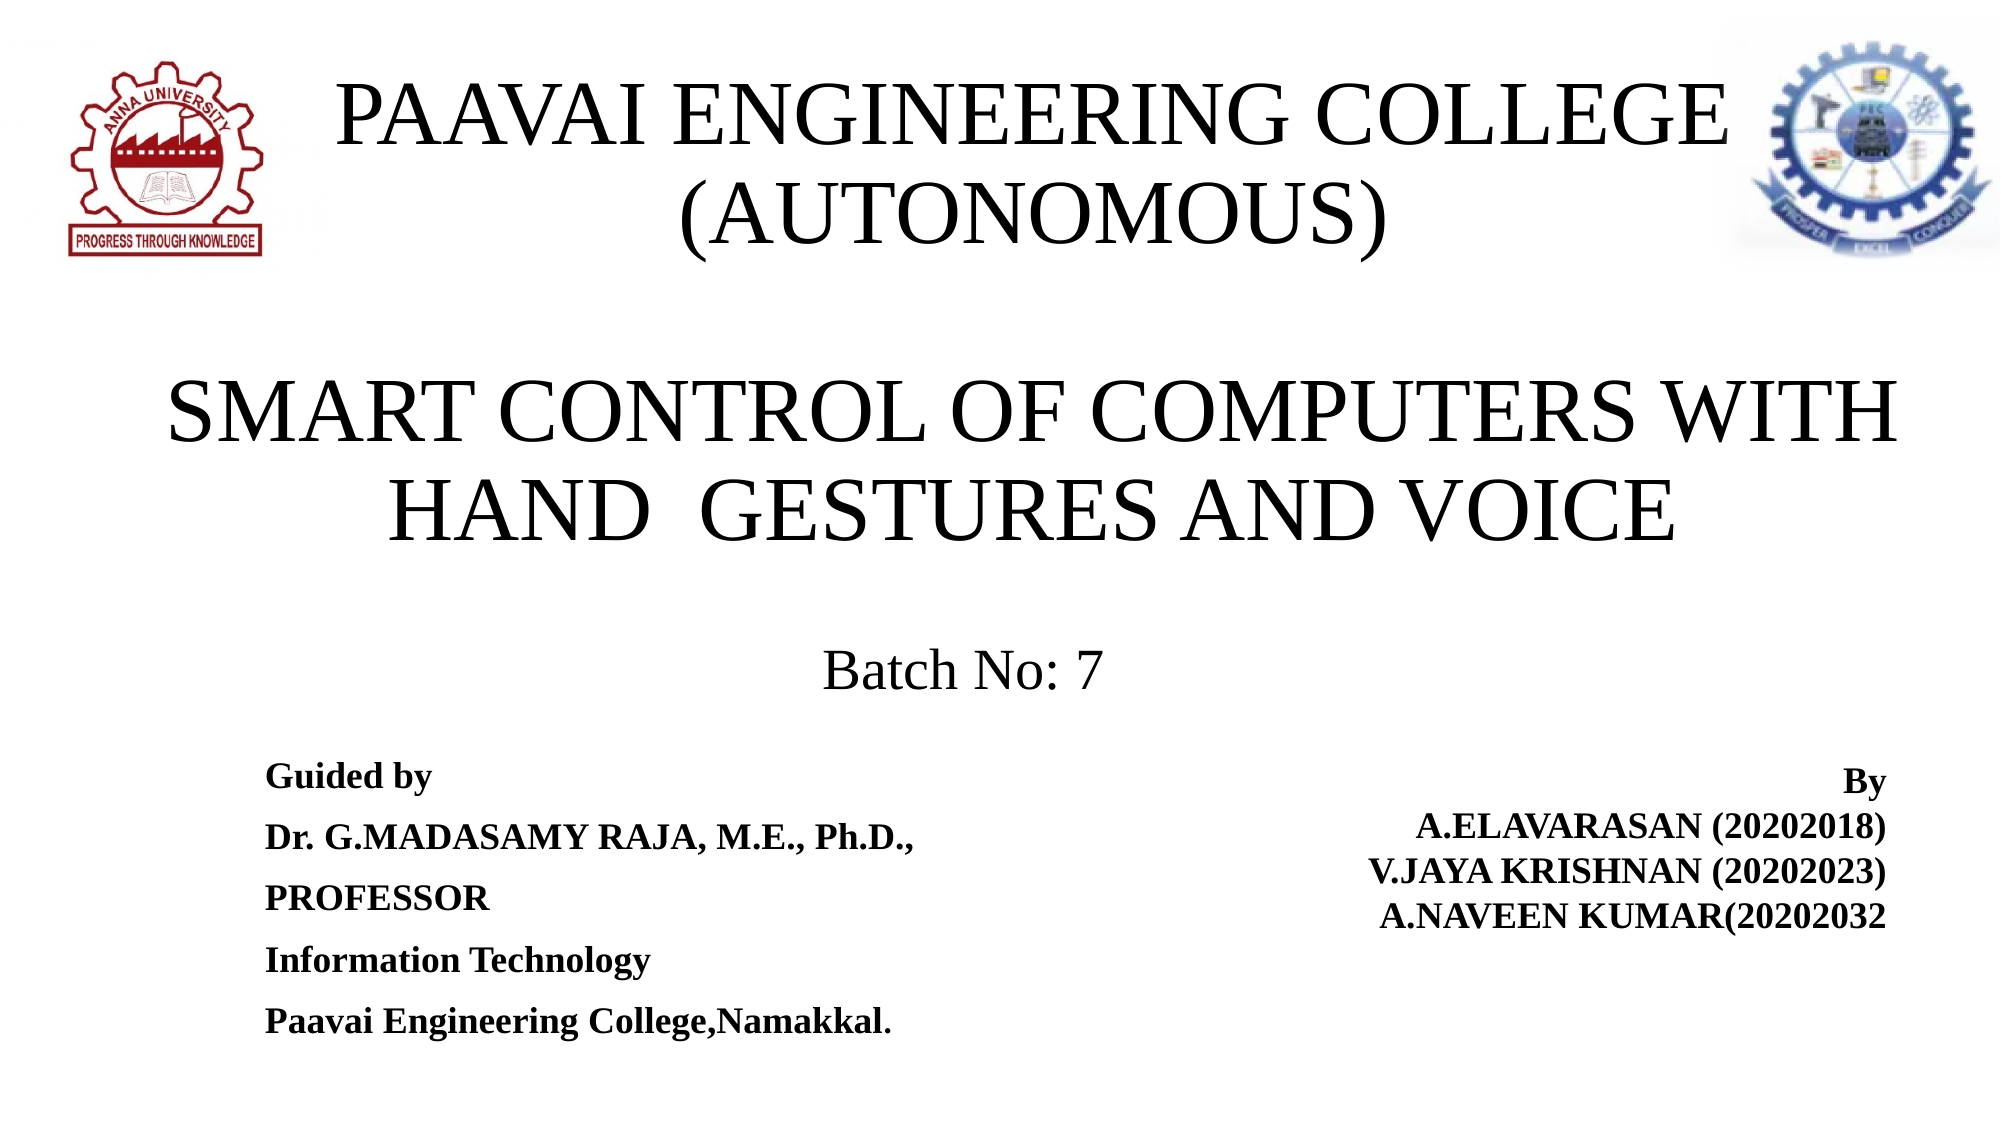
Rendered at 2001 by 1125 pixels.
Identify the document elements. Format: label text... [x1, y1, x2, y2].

title PAAVAI ENGINEERING COLLEGE (AUTONOMOUS) SMART CONTROL OF COMPUTERS WITH HAND GESTURES AND VOICE [147, 40, 1921, 678]
text_box Batch No: 7 [540, 623, 1388, 709]
subtitle Guided by Dr. G.MADASAMY RAJA, M.E., Ph.D., PROFESSOR Information Technology Paavai Engineering College,Namakkal. [249, 748, 989, 1110]
picture [0, 33, 332, 285]
text_box By A.ELAVARASAN (20202018) V.JAYA KRISHNAN (20202023) A.NAVEEN KUMAR(20202032 [1177, 748, 1902, 944]
picture [1715, 16, 2000, 268]
